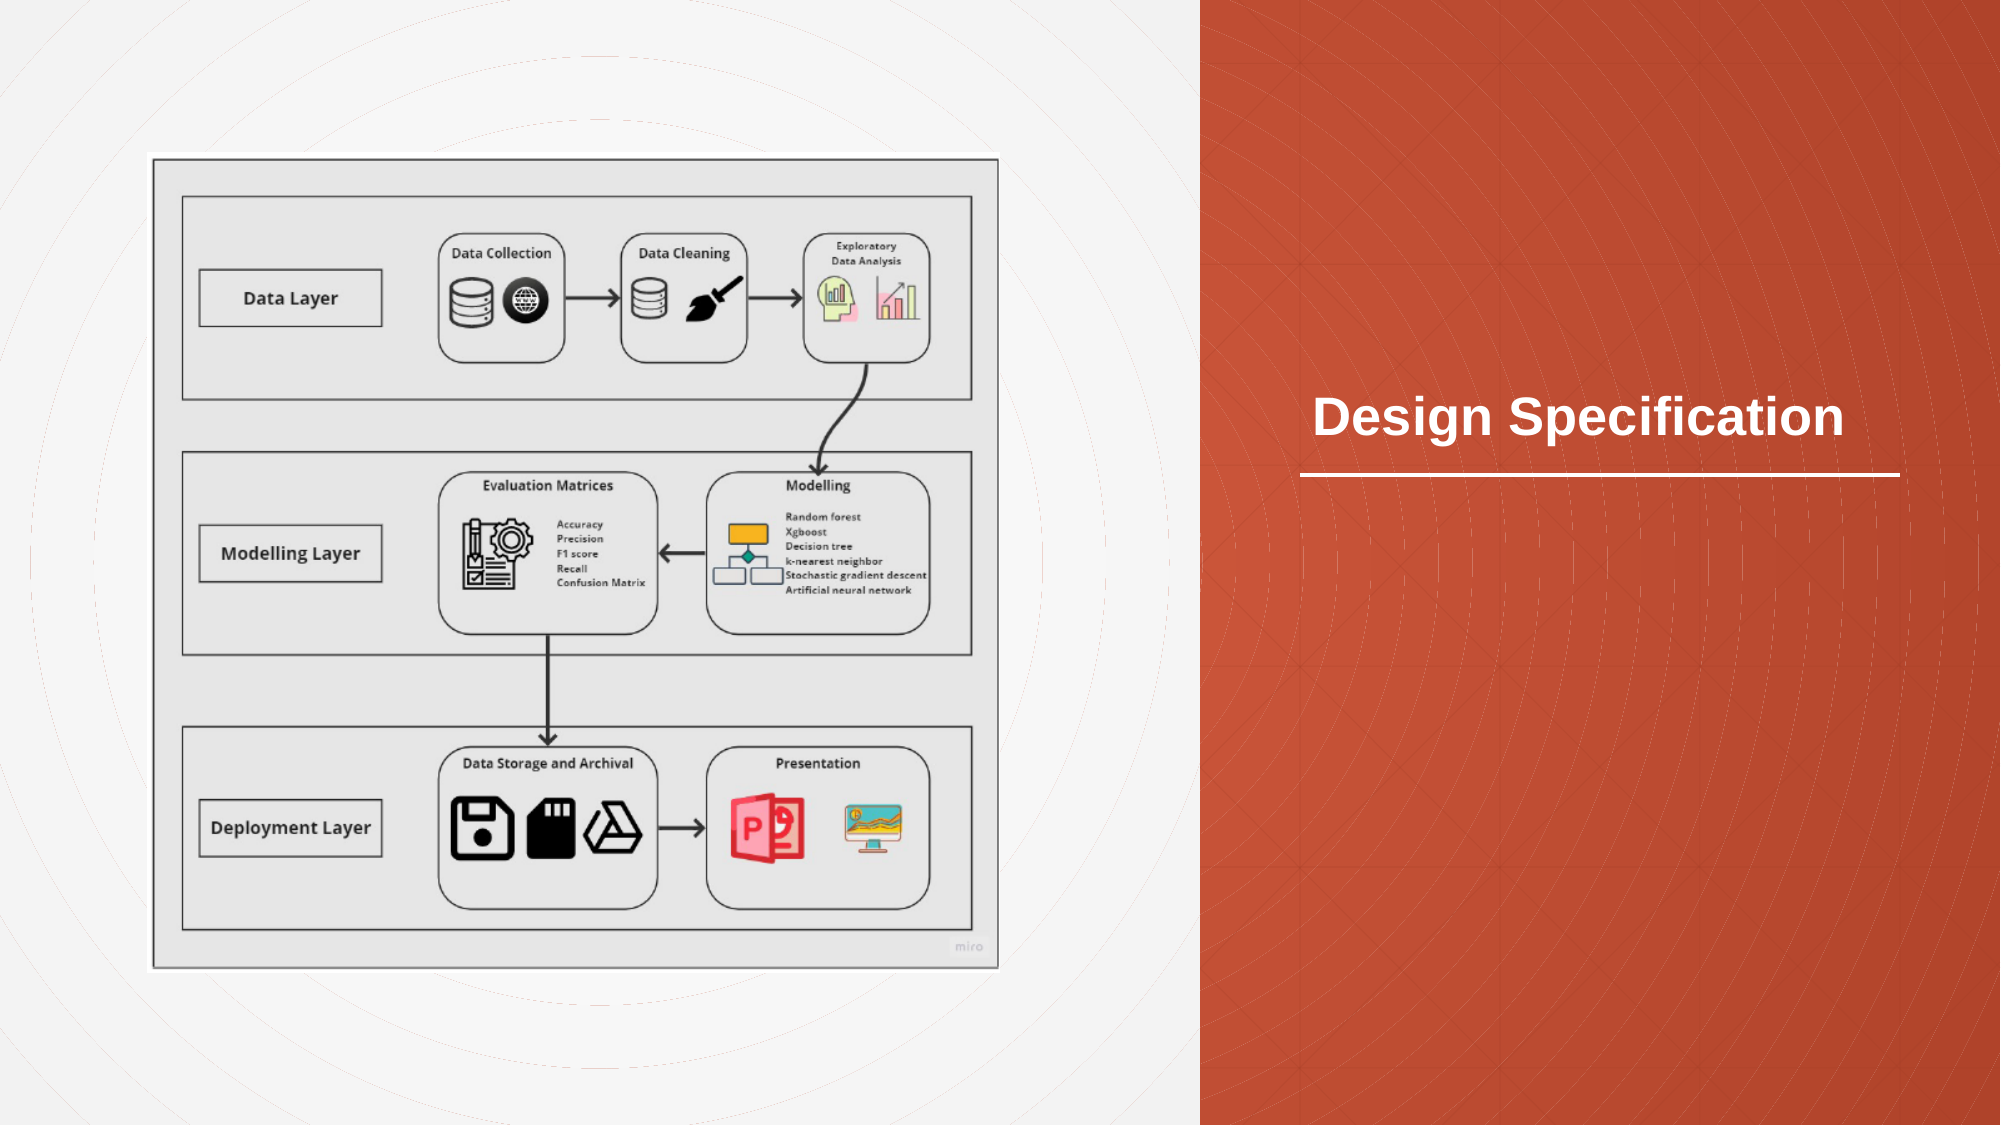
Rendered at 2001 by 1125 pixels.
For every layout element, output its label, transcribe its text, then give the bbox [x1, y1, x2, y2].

title Design Specification [1297, 94, 1898, 455]
picture [147, 152, 1000, 973]
